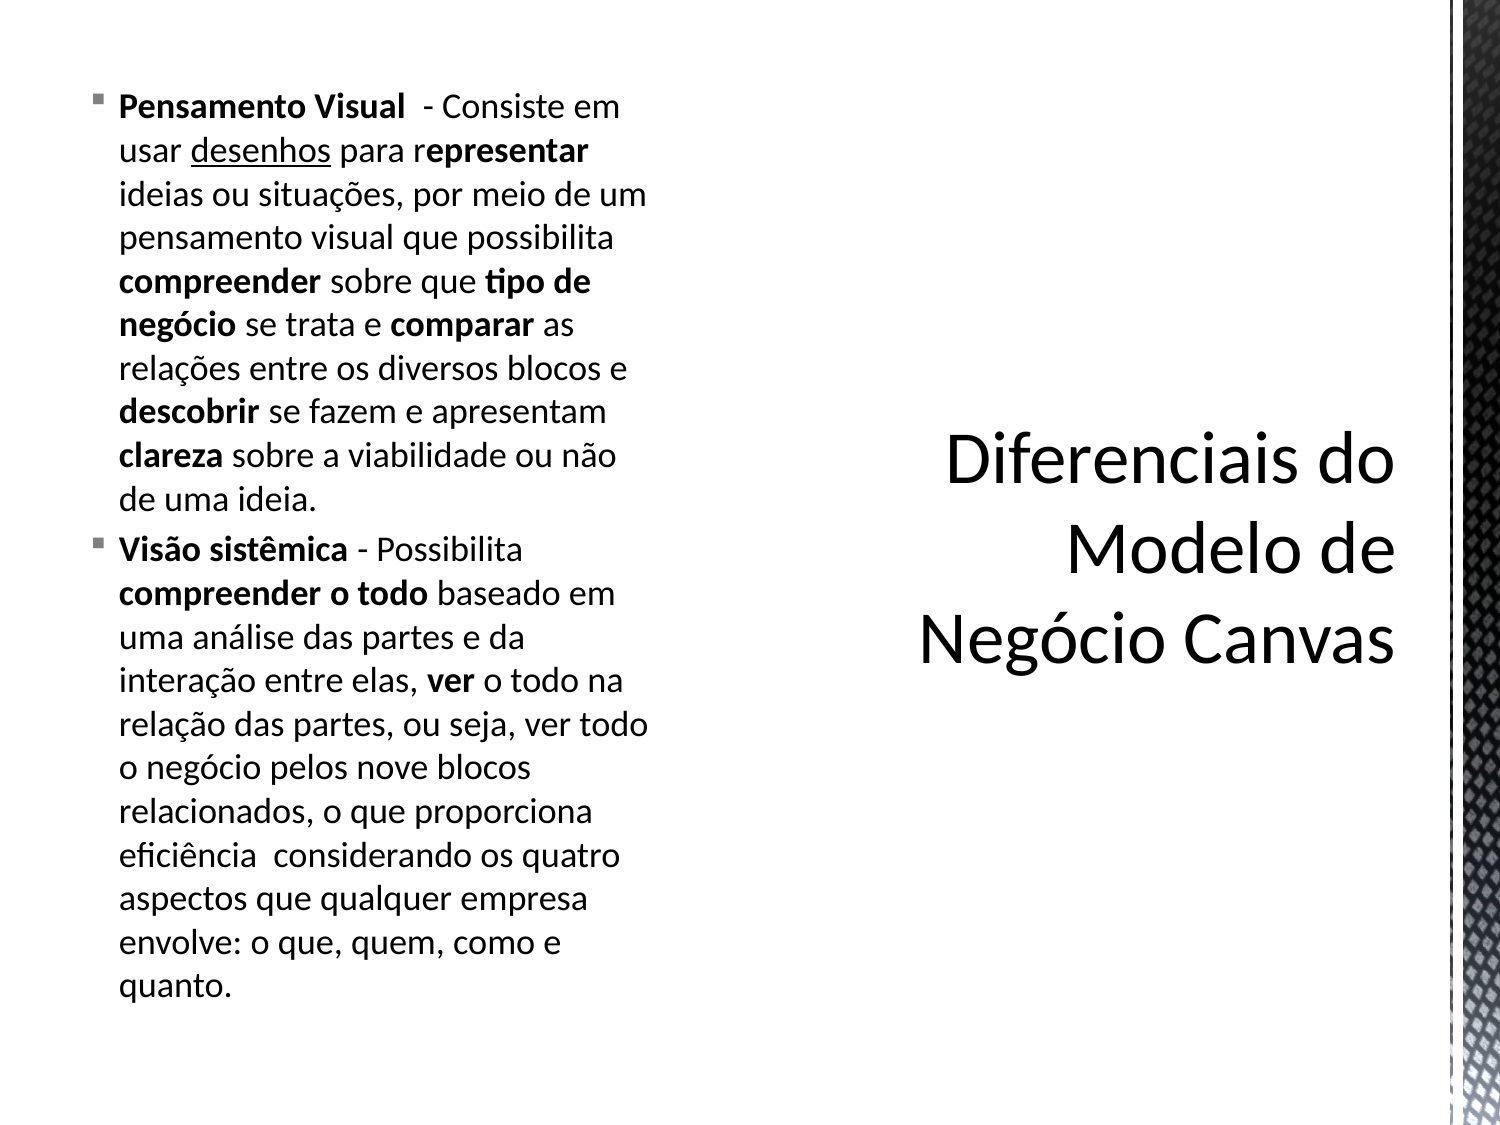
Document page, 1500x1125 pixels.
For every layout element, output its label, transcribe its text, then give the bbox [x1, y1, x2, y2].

picture [1447, 0, 1500, 1125]
list Pensamento Visual - Consiste em usar desenhos para representar ideias ou situações, por meio de um pensamento visual que possibilita compreender sobre que tipo de negócio se trata e comparar as relações entre os diversos blocos e descobrir se fazem e apresentam clareza sobre a viabilidade ou não de uma ideia. Visão sistêmica - Possibilita compreender o todo baseado em uma análise das partes e da interação entre elas, ver o todo na relação das partes, ou seja, ver todo o negócio pelos nove blocos relacionados, o que proporciona eficiência considerando os quatro aspectos que qualquer empresa envolve: o que, quem, como e quanto. [75, 75, 675, 1013]
title Diferenciais do Modelo de Negócio Canvas [800, 75, 1412, 1013]
